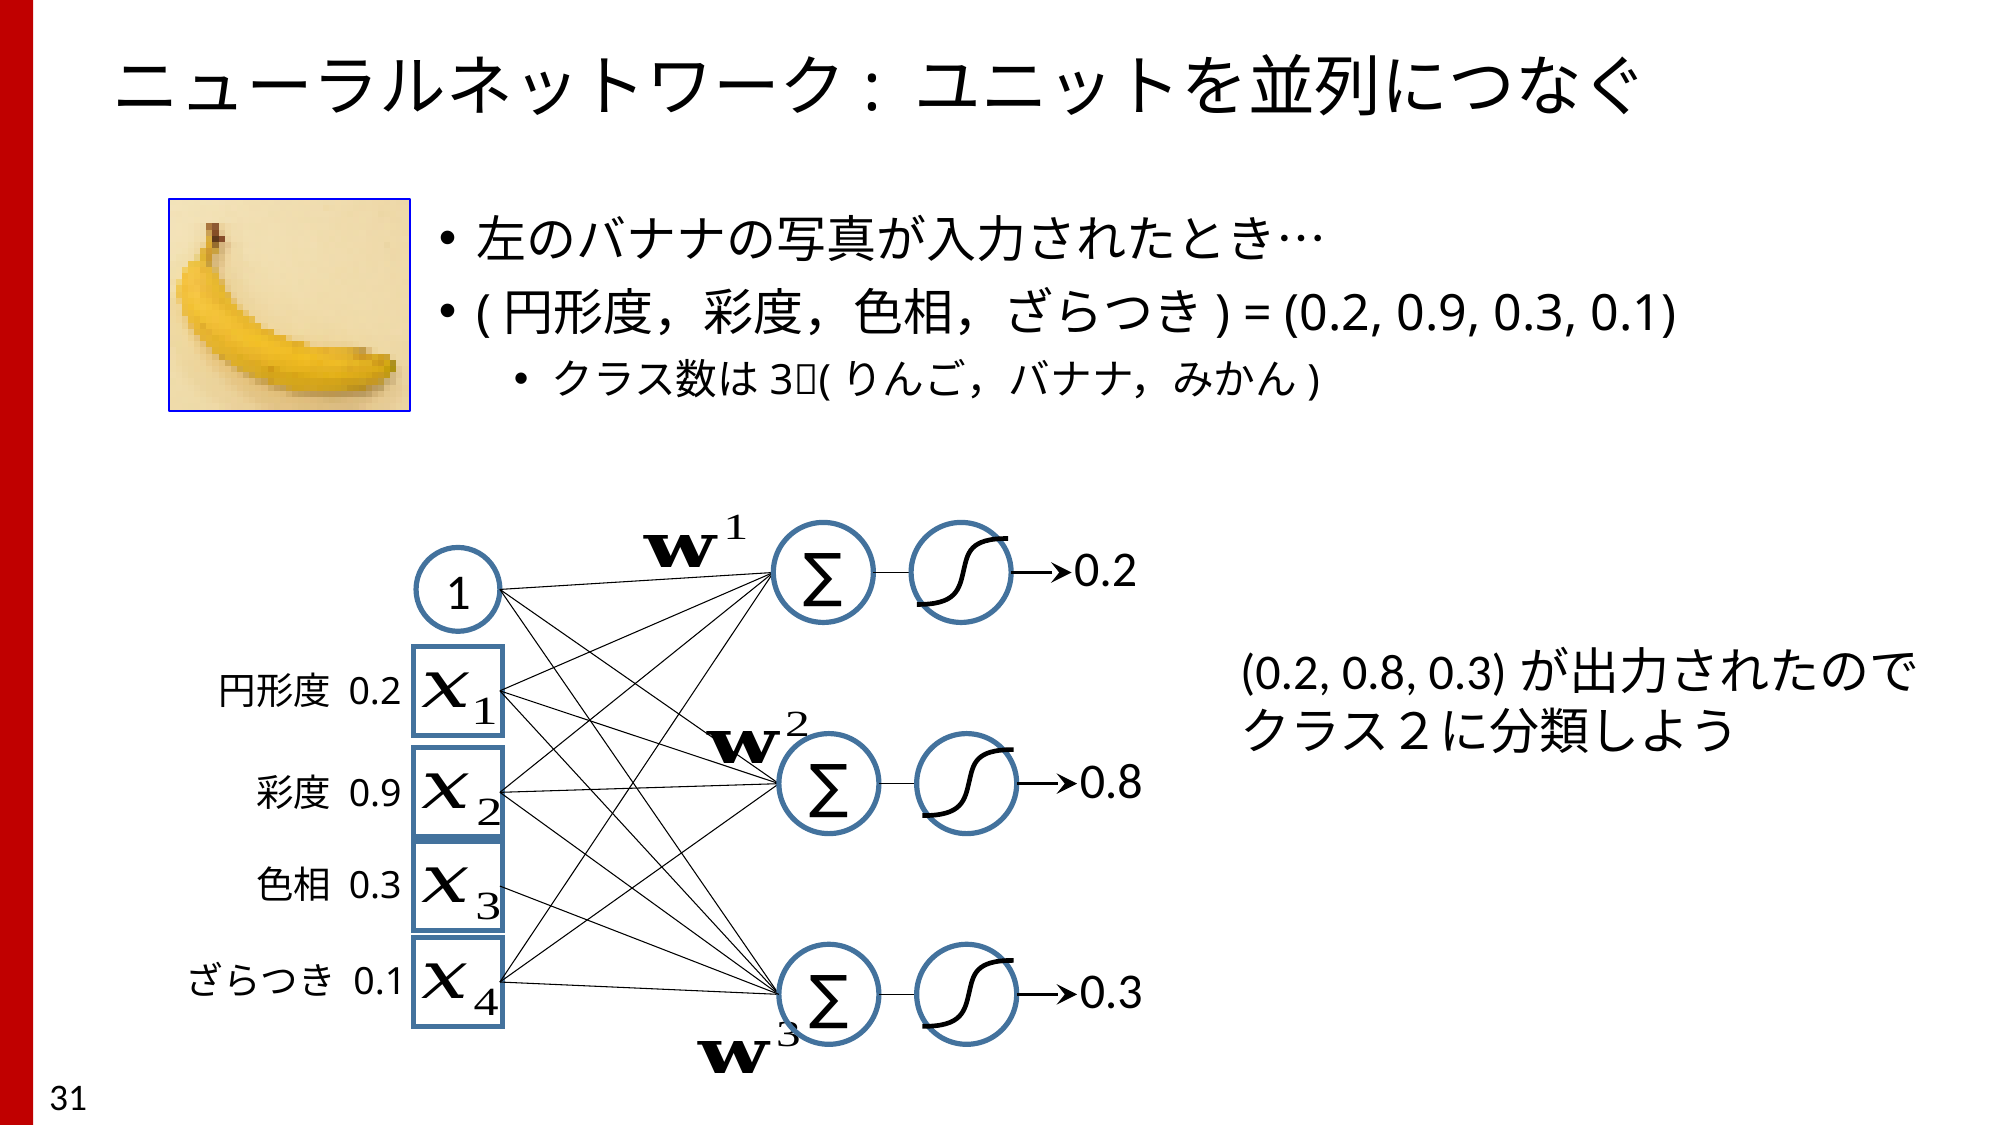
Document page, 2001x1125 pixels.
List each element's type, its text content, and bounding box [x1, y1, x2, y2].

text_box (0.2, 0.8, 0.3)が出力されたので クラス２に分類しよう [1225, 631, 1934, 767]
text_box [499, 572, 773, 589]
text_box ざらつき 0.1 [171, 949, 422, 1010]
picture [170, 199, 409, 410]
slide_number 31 [34, 1065, 485, 1125]
text_box 円形度 0.2 [203, 659, 417, 720]
text_box 色相 0.3 [241, 853, 417, 914]
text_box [499, 886, 779, 995]
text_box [499, 792, 773, 886]
list 左のバナナの写真が入力されたとき… (円形度，彩度，色相，ざらつき) = (0.2, 0.9, 0.3, 0.1) クラス数は3(りんご，バナナ，みかん) [424, 200, 2000, 399]
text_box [499, 690, 773, 792]
text_box 彩度 0.9 [241, 761, 417, 822]
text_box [773, 522, 1159, 1045]
title ニューラルネットワーク: ユニットを並列につなぐ [97, 28, 2000, 149]
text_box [499, 589, 773, 690]
text_box 1 [415, 546, 499, 633]
